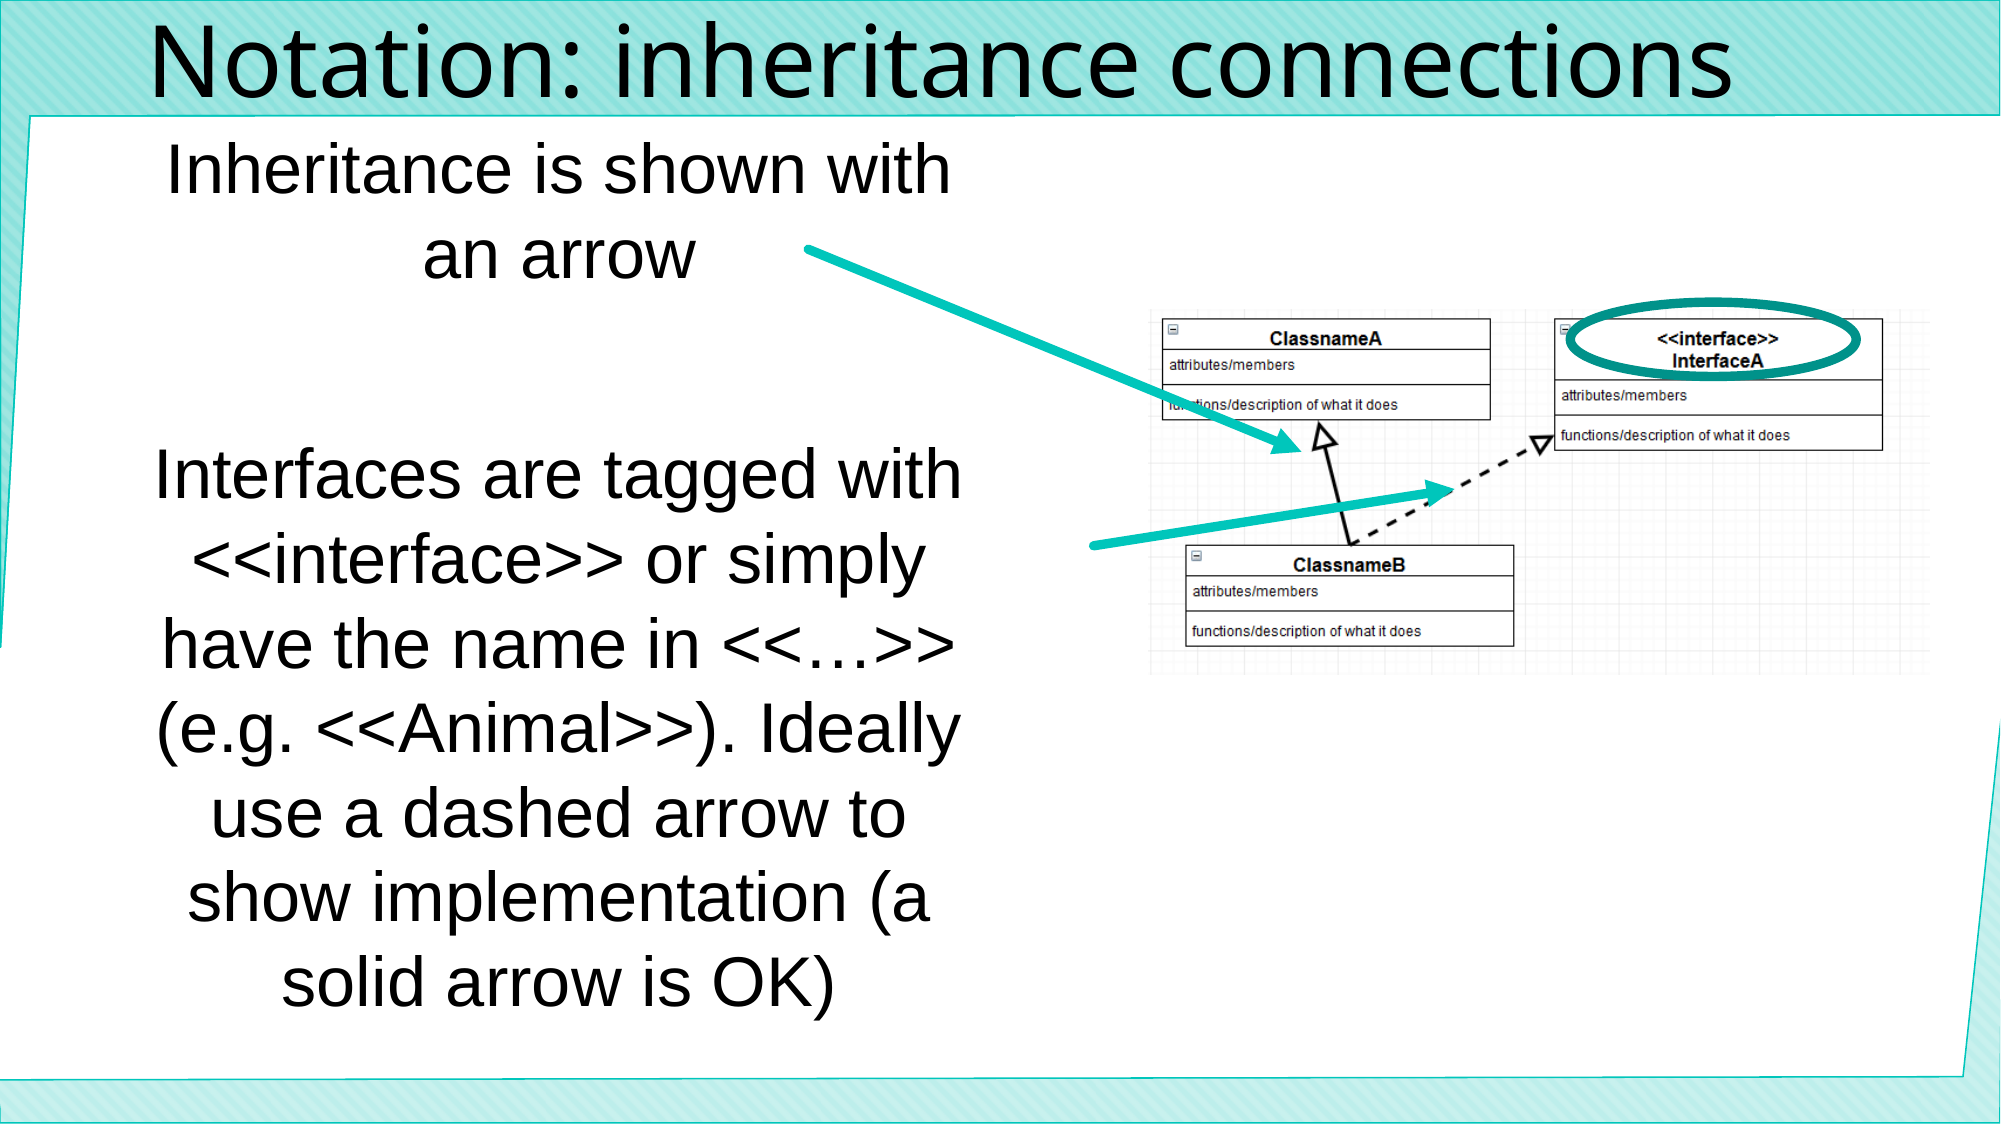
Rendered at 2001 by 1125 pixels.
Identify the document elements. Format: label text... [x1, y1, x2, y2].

title Notation: inheritance connections [131, 1, 1866, 115]
list Inheritance is shown with an arrow Interfaces are tagged with <<interface>> or simply have the name in <<…>> (e.g. <<Animal>>). Ideally use a dashed arrow to show implementation (a solid arrow is OK) [134, 115, 985, 1062]
picture [1148, 309, 1930, 675]
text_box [808, 249, 1302, 453]
text_box [1623, 300, 1803, 309]
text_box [1093, 488, 1455, 546]
